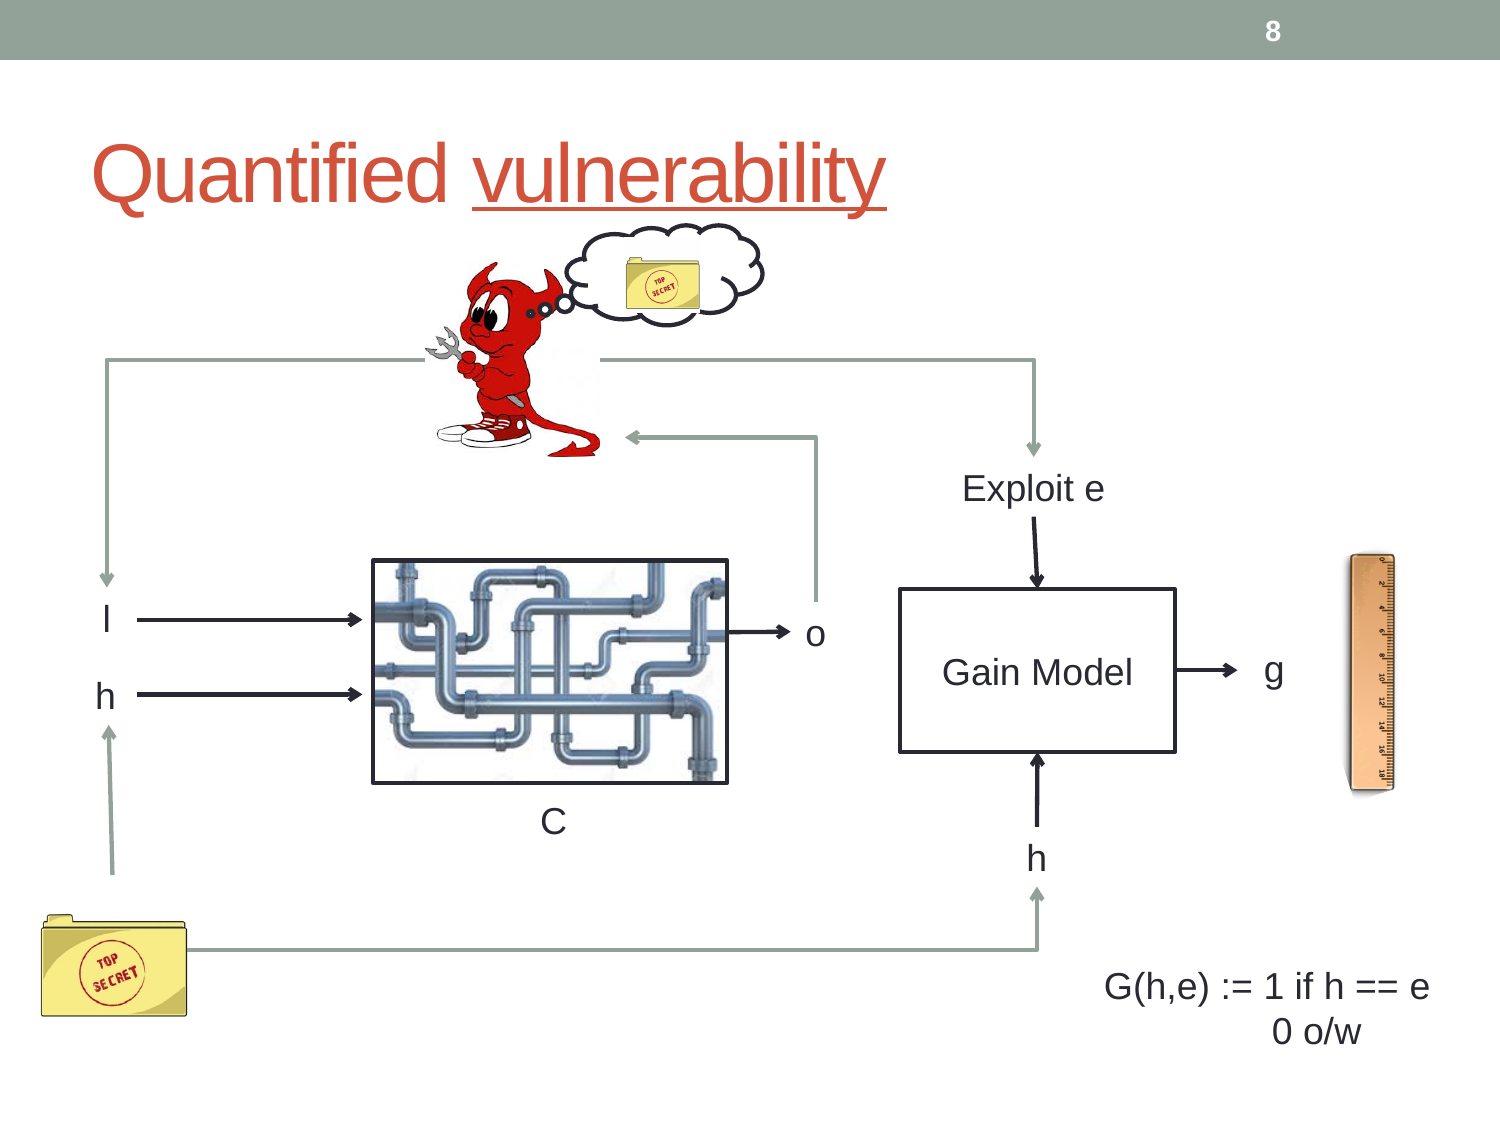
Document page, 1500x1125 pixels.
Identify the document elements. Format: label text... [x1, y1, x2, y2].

text_box G(h,e) := 1 if h == e 0 o/w [1089, 954, 1446, 1060]
text_box [574, 231, 631, 322]
slide_number 8 [1250, 3, 1425, 57]
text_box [187, 887, 1038, 951]
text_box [599, 359, 1034, 458]
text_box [637, 466, 803, 616]
text_box h [1011, 826, 1063, 887]
title Quantified vulnerability [75, 87, 1425, 250]
text_box o [790, 601, 842, 662]
text_box l [87, 587, 126, 648]
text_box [108, 724, 113, 876]
picture [1253, 543, 1490, 801]
text_box C [525, 789, 583, 850]
picture [624, 237, 701, 313]
picture [374, 562, 726, 781]
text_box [1033, 517, 1038, 590]
text_box Exploit e [947, 456, 1121, 517]
text_box h [80, 664, 131, 725]
text_box Gain Model [898, 587, 1177, 754]
picture [37, 874, 188, 1026]
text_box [106, 359, 426, 588]
text_box [644, 321, 690, 328]
picture [424, 262, 600, 458]
text_box [630, 223, 765, 316]
